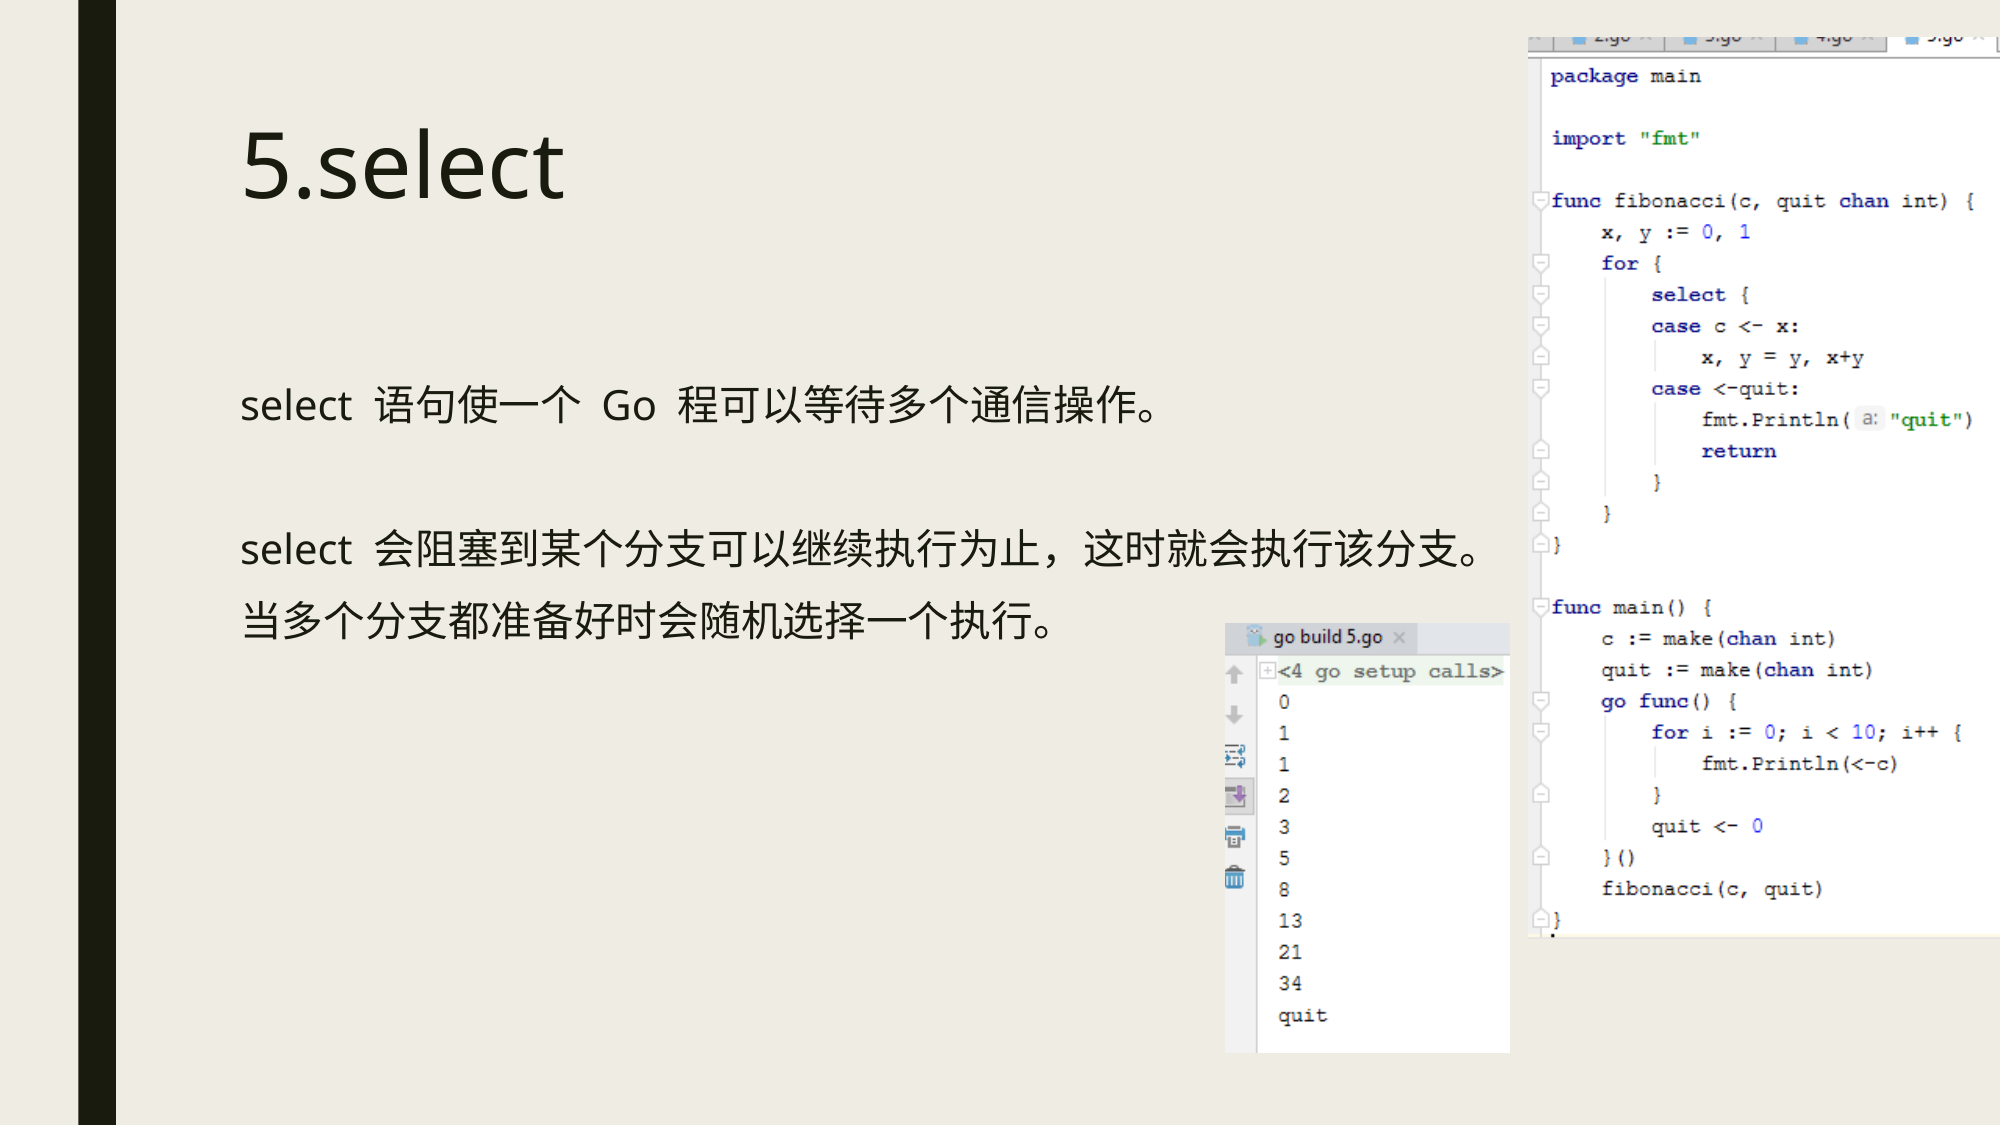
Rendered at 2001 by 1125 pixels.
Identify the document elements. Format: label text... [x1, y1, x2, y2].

title 5.select [225, 112, 1528, 357]
list select 语句使一个 Go 程可以等待多个通信操作。 select 会阻塞到某个分支可以继续执行为止，这时就会执行该分支。 当多个分支都准备好时会随机选择一个执行。 [225, 375, 1800, 963]
picture [1225, 623, 1510, 1053]
picture [1528, 37, 2000, 939]
